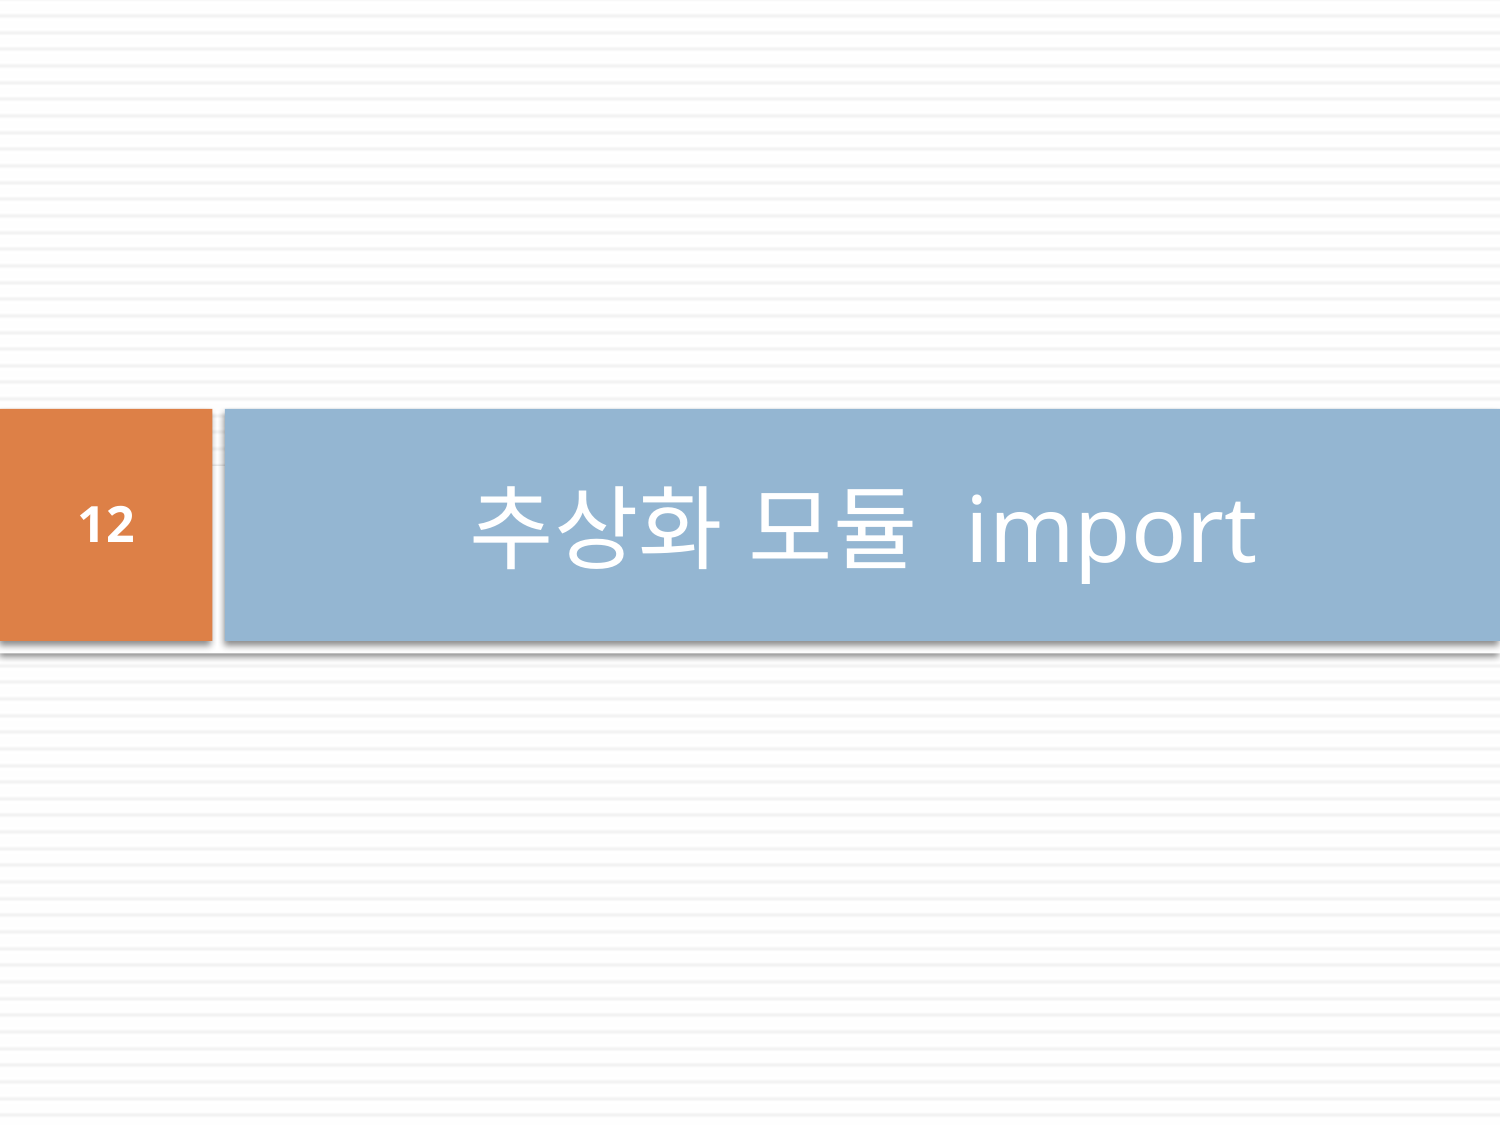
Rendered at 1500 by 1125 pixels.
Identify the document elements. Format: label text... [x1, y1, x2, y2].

slide_number 12 [0, 469, 213, 585]
title 추상화 모듈 import [238, 444, 1489, 607]
